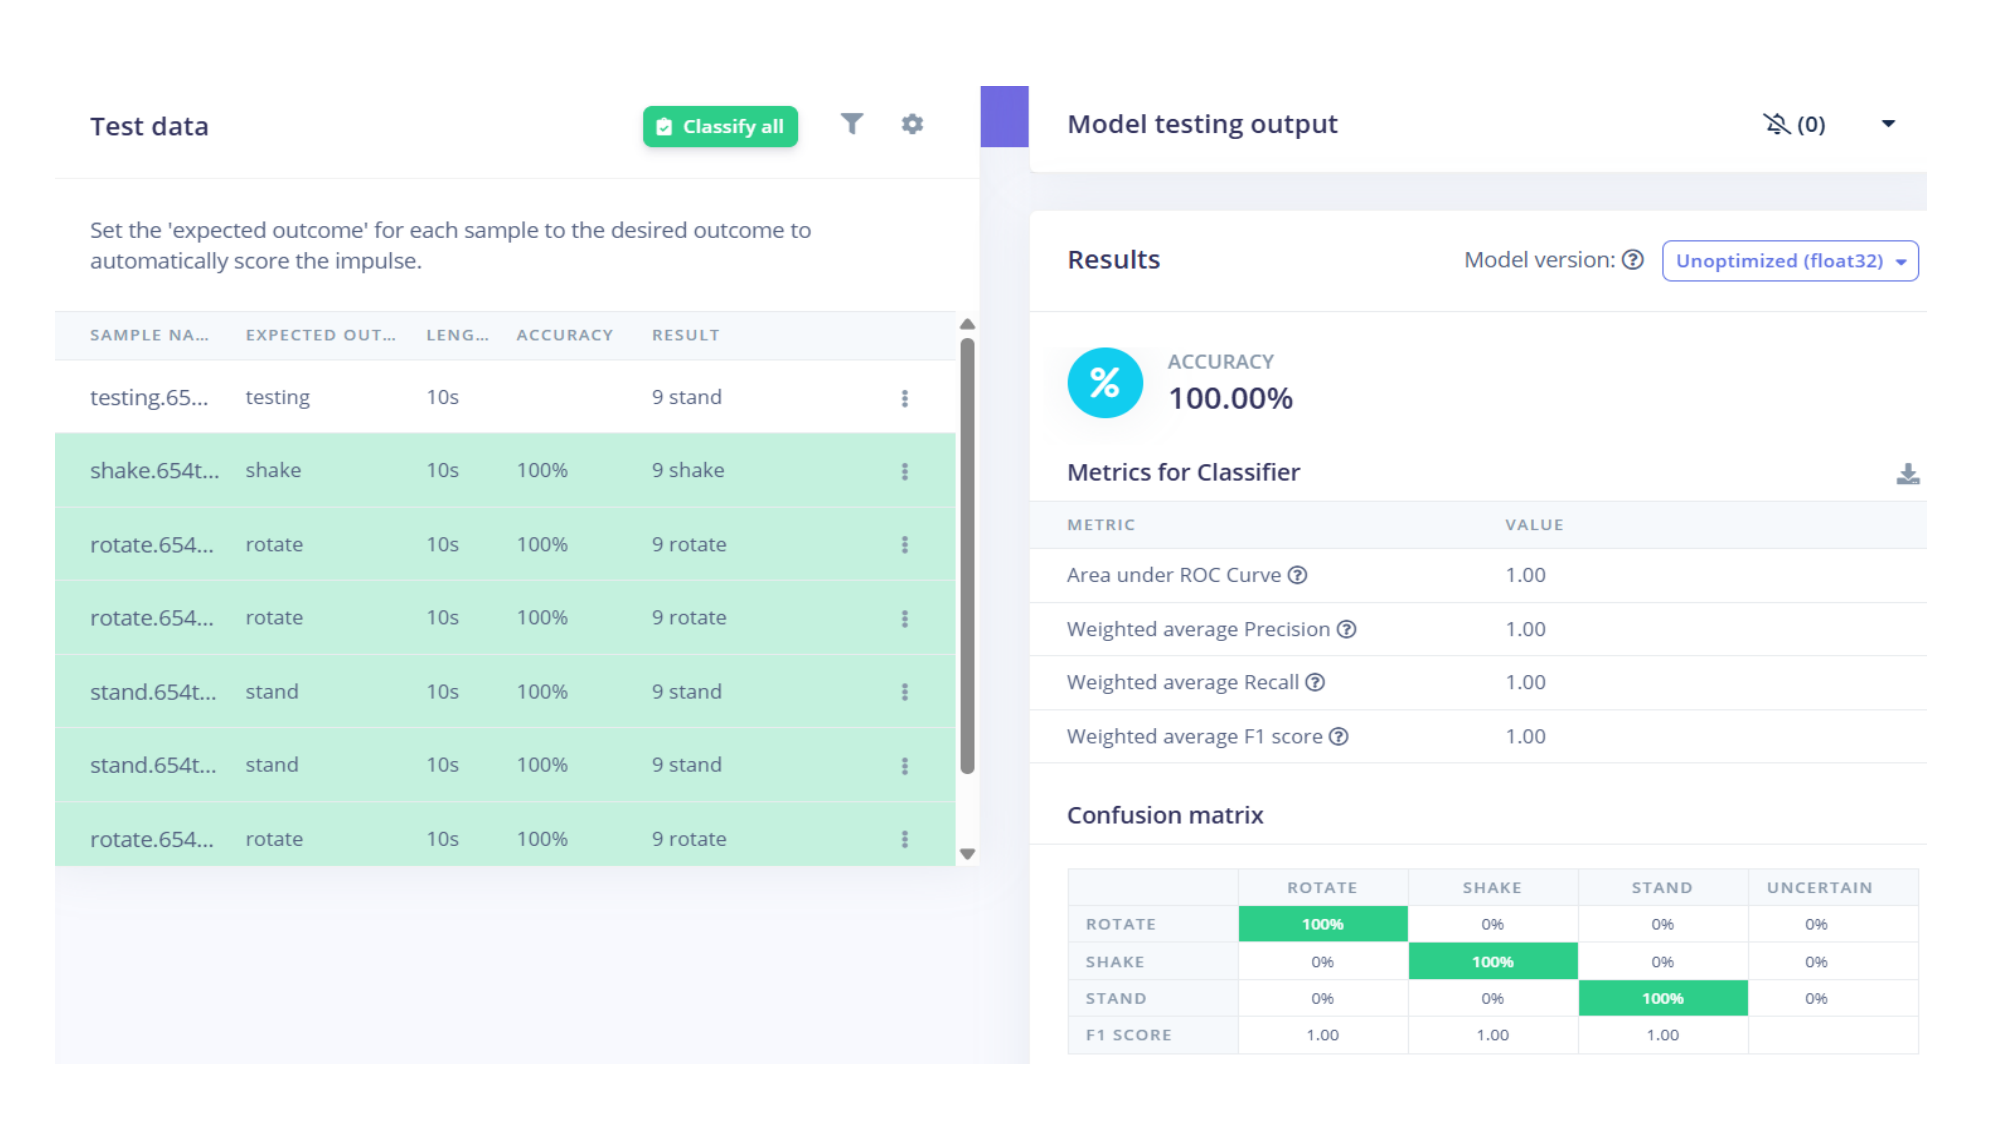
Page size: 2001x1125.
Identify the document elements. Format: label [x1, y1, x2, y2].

list [54, 86, 1927, 1065]
